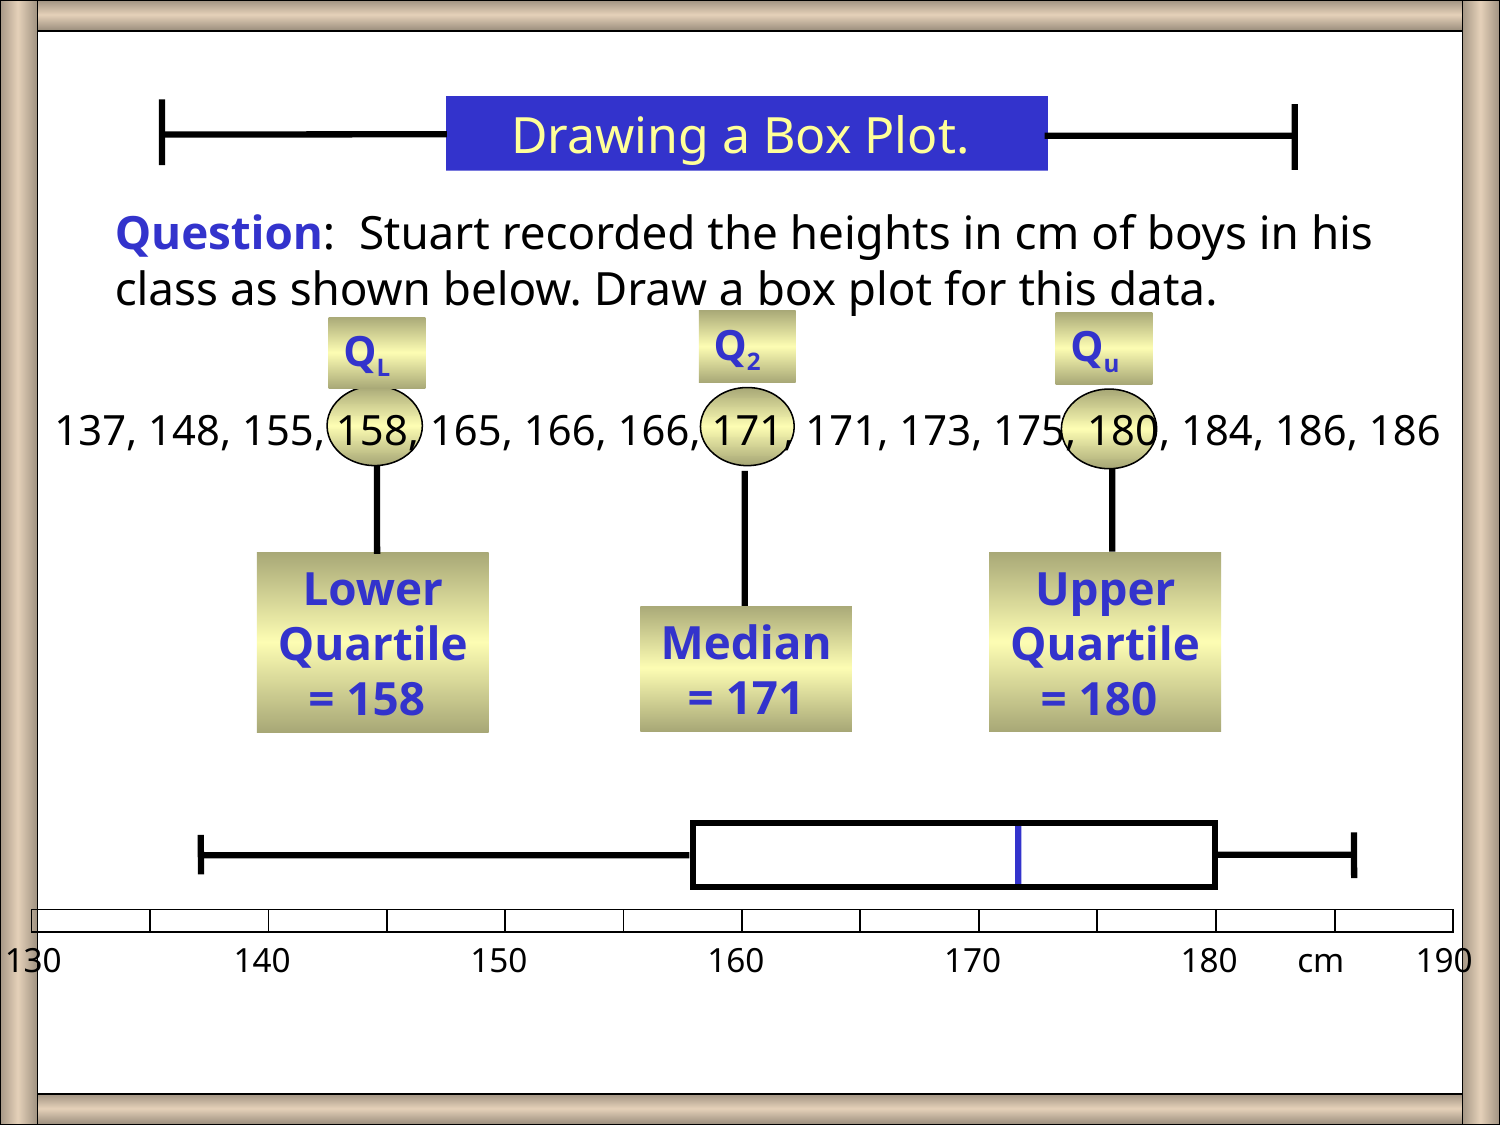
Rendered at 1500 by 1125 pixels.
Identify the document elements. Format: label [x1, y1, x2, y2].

text_box [1216, 831, 1355, 879]
text_box [692, 822, 1216, 887]
text_box [38, 0, 1462, 32]
text_box [199, 834, 690, 875]
text_box [38, 1093, 1462, 1125]
text_box [0, 996, 38, 1125]
text_box [1462, 0, 1500, 908]
text_box [0, 0, 38, 907]
text_box [0, 909, 1500, 988]
text_box [256, 469, 1222, 733]
text_box [39, 95, 1463, 463]
text_box [1462, 995, 1500, 1125]
